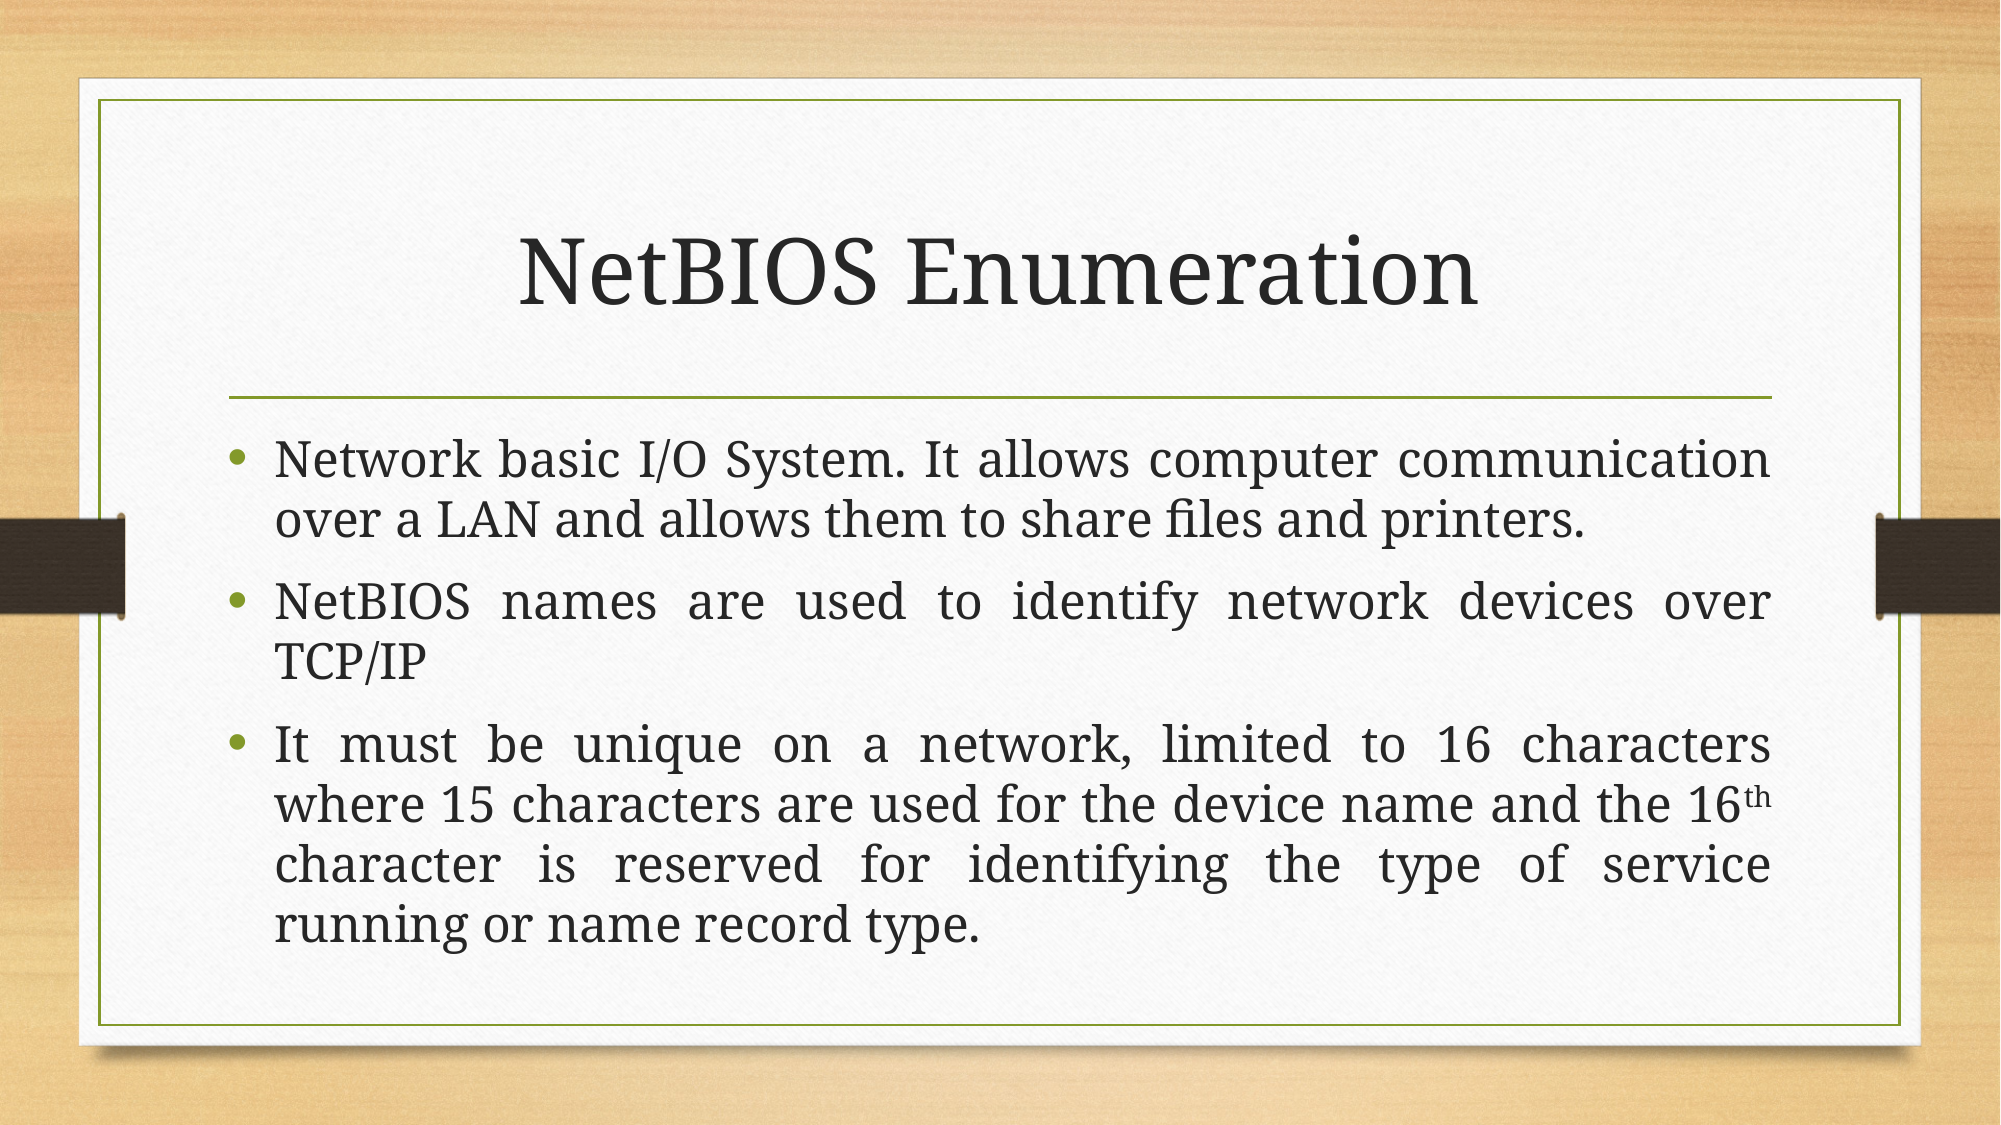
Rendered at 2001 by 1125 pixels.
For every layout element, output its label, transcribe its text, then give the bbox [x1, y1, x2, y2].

title NetBIOS Enumeration [212, 161, 1788, 375]
list Network basic I/O System. It allows computer communication over a LAN and allows them to share files and printers. NetBIOS names are used to identify network devices over TCP/IP It must be unique on a network, limited to 16 characters where 15 characters are used for the device name and the 16th character is reserved for identifying the type of service running or name record type. [212, 419, 1788, 964]
picture [0, 0, 2001, 1125]
